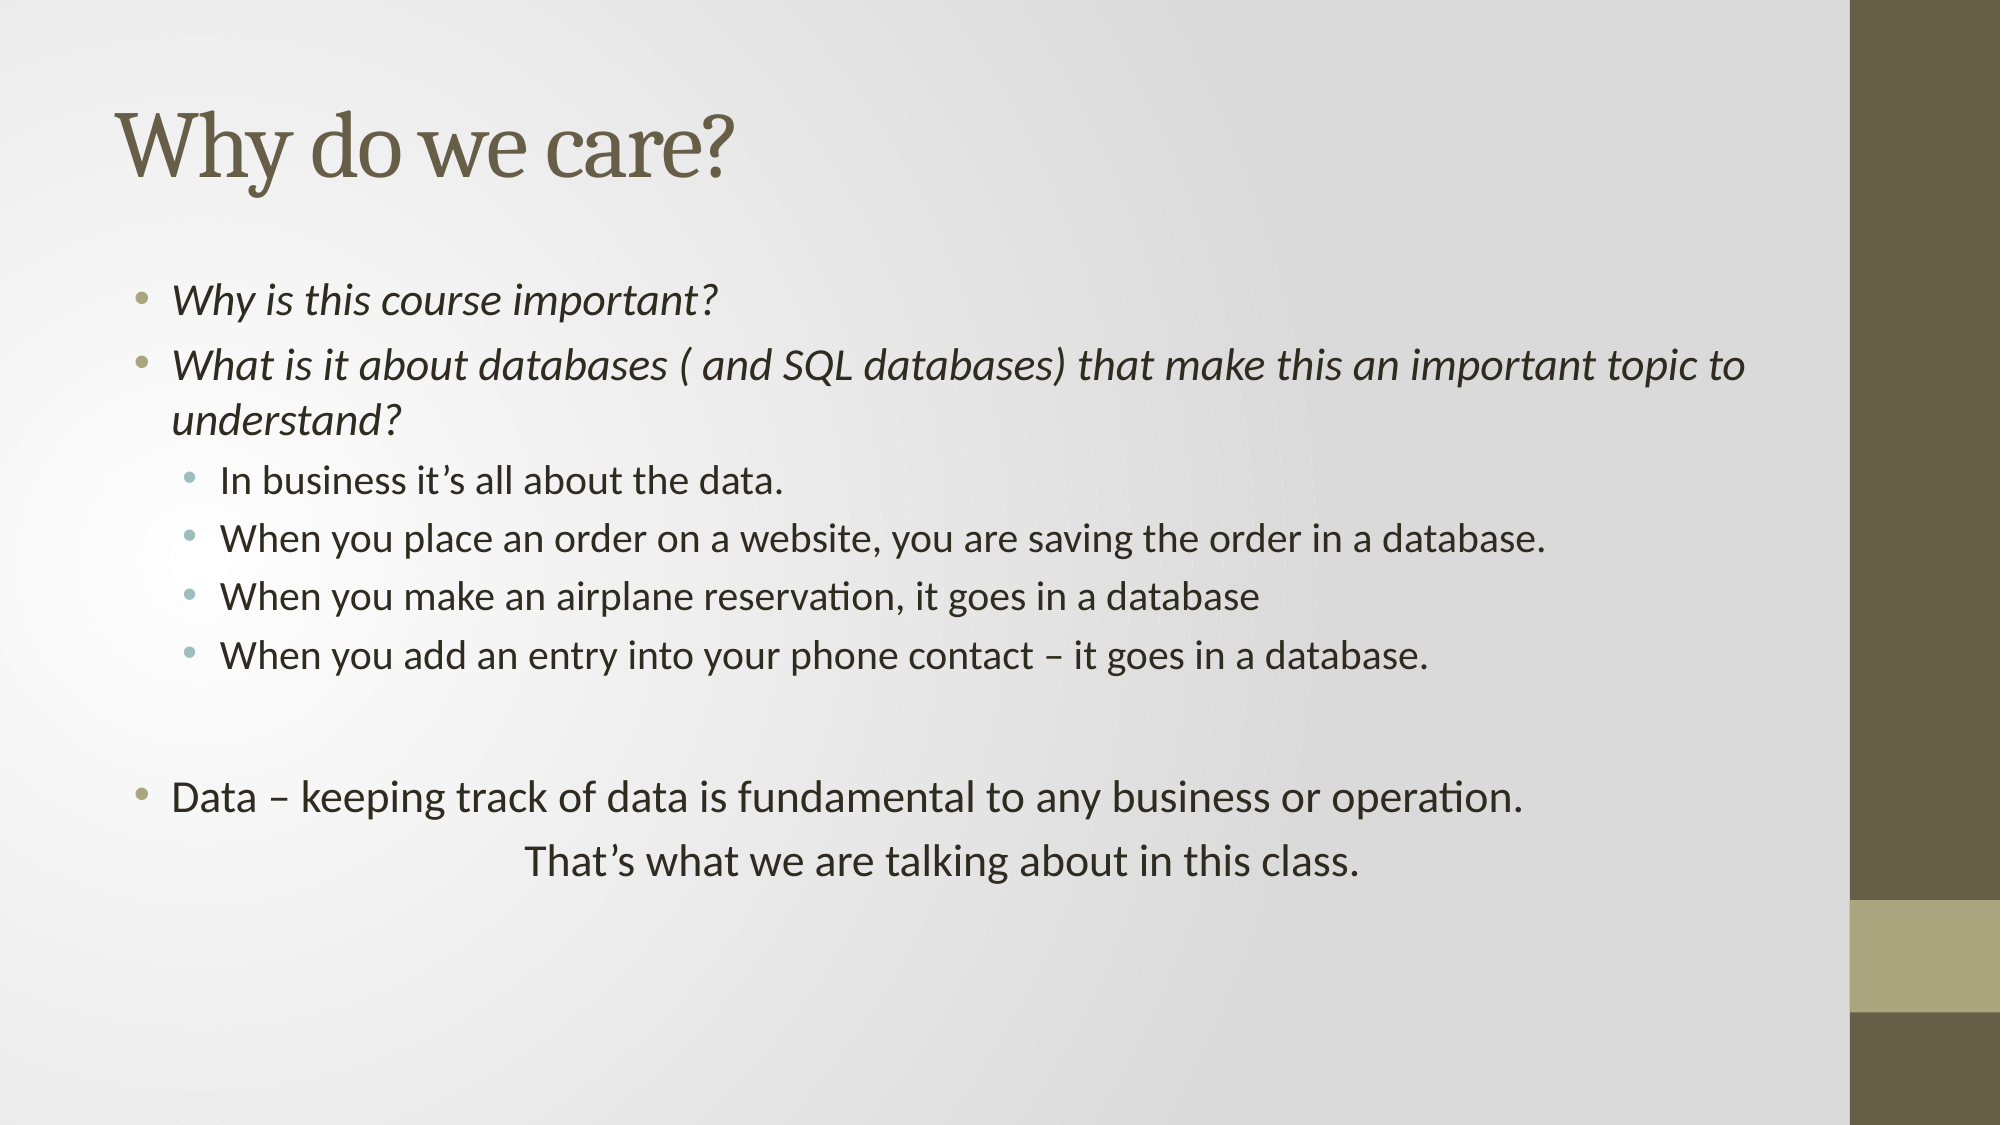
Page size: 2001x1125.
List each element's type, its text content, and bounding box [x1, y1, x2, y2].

title Why do we care? [99, 45, 1767, 233]
list Why is this course important? What is it about databases ( and SQL databases) that make this an important topic to understand? In business it’s all about the data. When you place an order on a website, you are saving the order in a database. When you make an airplane reservation, it goes in a database When you add an entry into your phone contact – it goes in a database. Data – keeping track of data is fundamental to any business or operation. That’s what we are talking about in this class. [99, 262, 1767, 1050]
